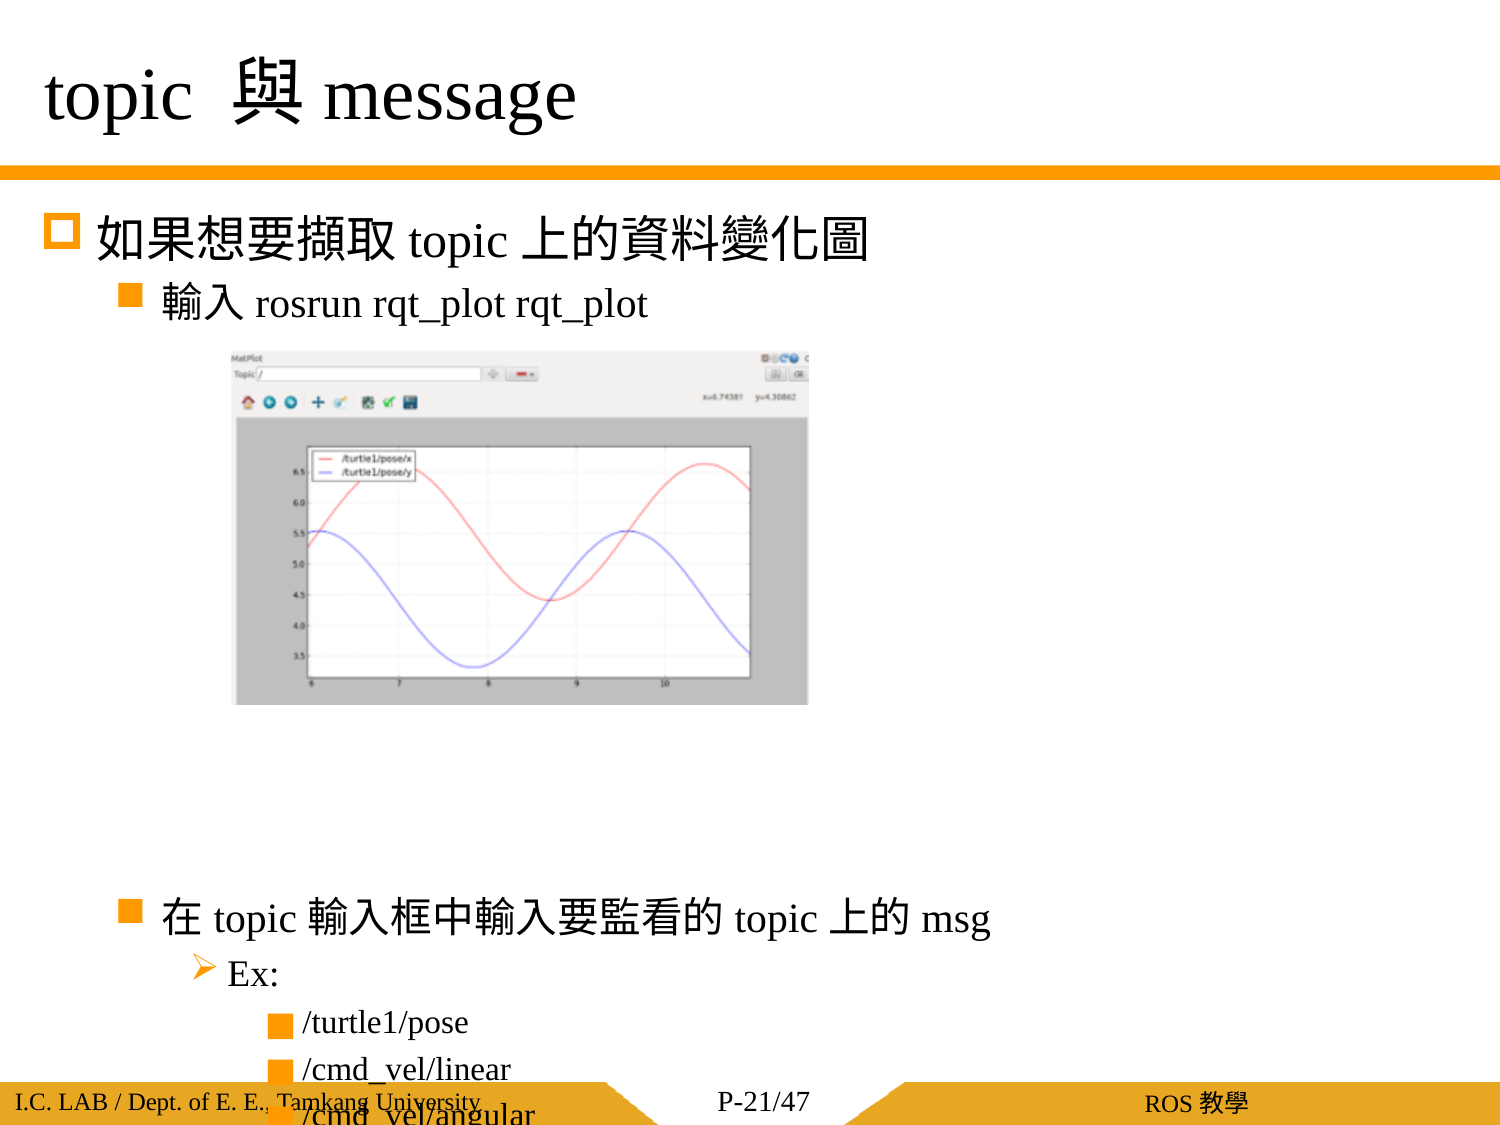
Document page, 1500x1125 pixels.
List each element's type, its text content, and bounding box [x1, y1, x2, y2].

picture [0, 1082, 658, 1125]
title topic 與message [29, 19, 1459, 161]
list 如果想要擷取topic上的資料變化圖 輸入rosrun rqt_plot rqt_plot 在topic輸入框中輸入要監看的topic上的msg Ex: /turtle1/pose /cmd_vel/linear /cmd_vel/angular [24, 200, 1463, 1074]
picture [229, 349, 809, 705]
picture [842, 1082, 1500, 1125]
